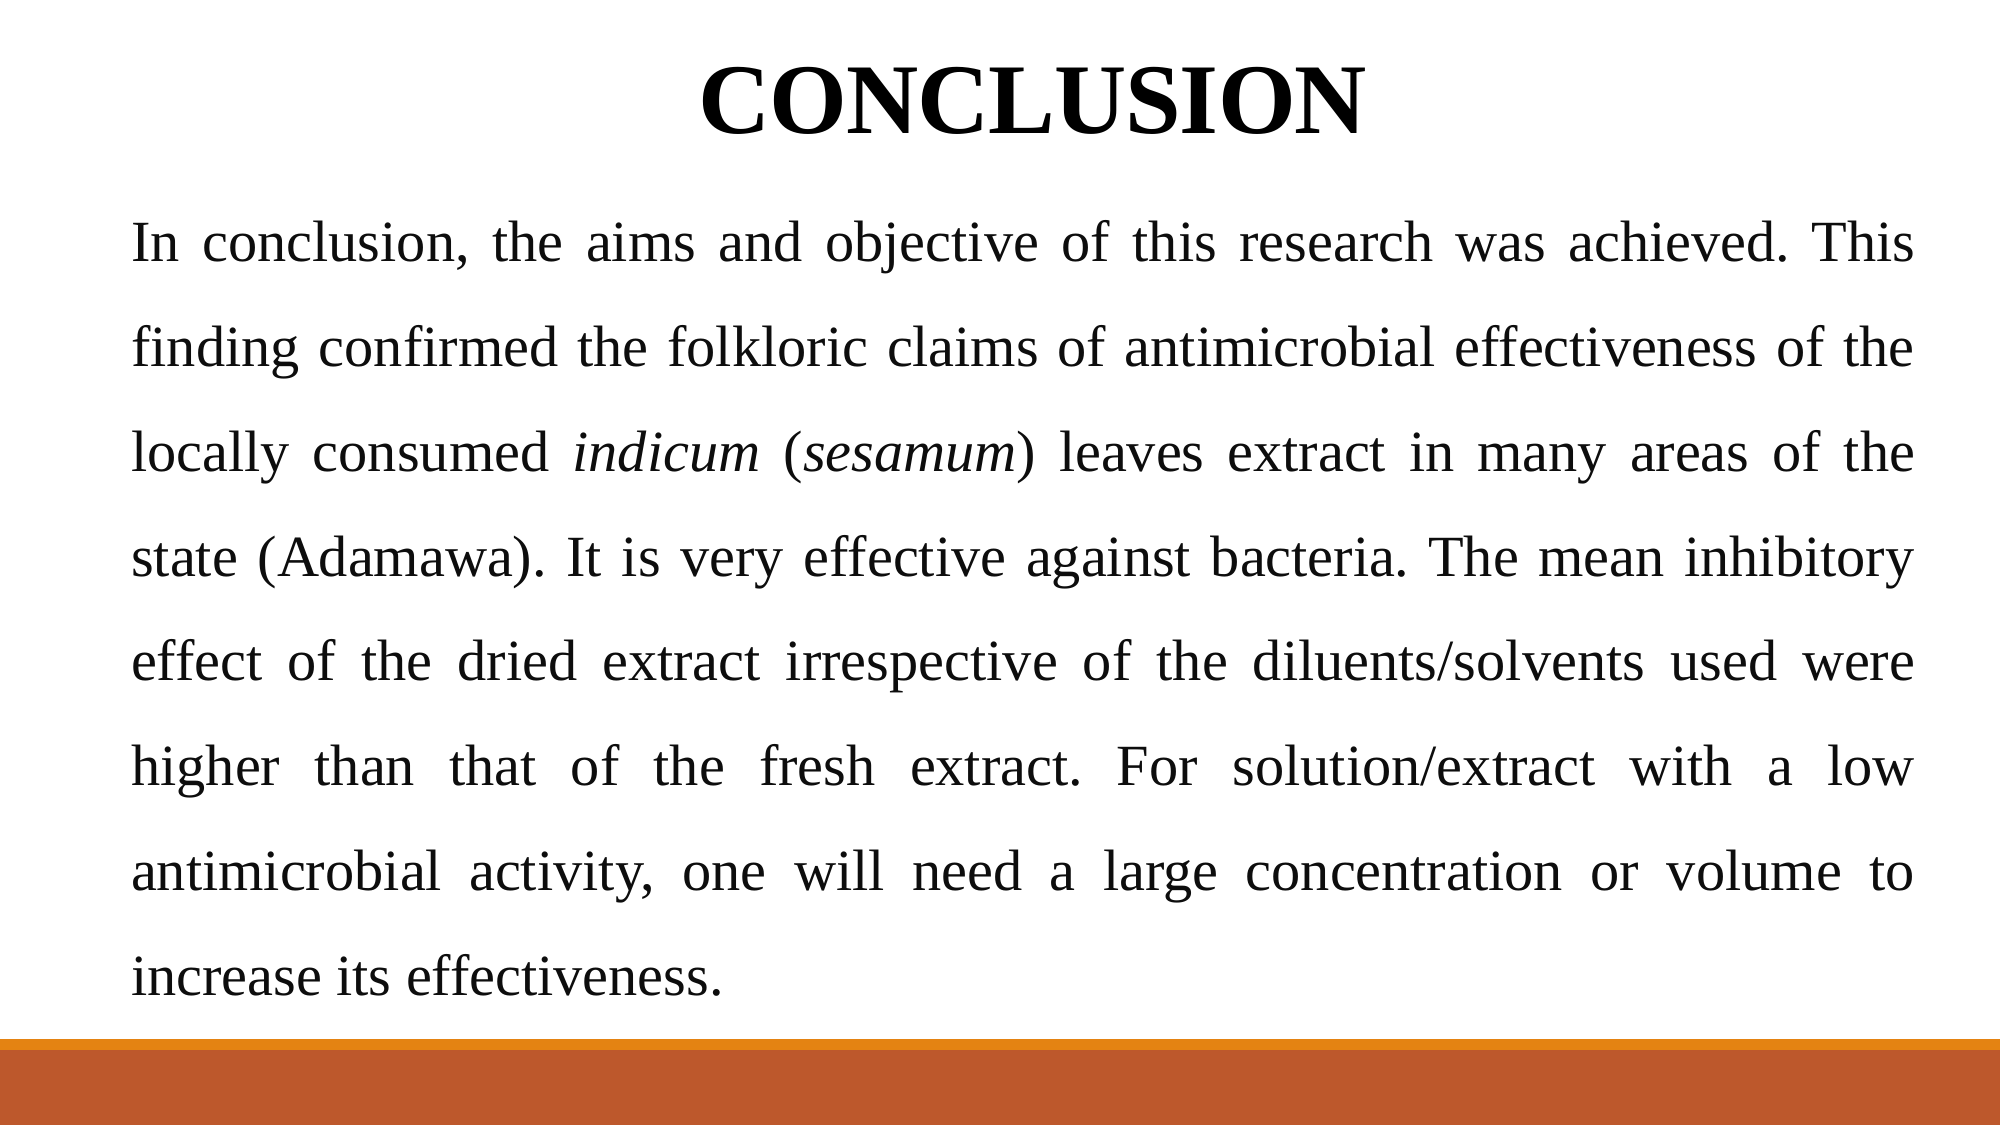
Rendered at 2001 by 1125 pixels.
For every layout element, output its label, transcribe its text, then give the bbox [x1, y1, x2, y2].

list In conclusion, the aims and objective of this research was achieved. This finding confirmed the folkloric claims of antimicrobial effectiveness of the locally consumed indicum (sesamum) leaves extract in many areas of the state (Adamawa). It is very effective against bacteria. The mean inhibitory effect of the dried extract irrespective of the diluents/solvents used were higher than that of the fresh extract. For solution/extract with a low antimicrobial activity, one will need a large concentration or volume to increase its effectiveness. [116, 161, 1917, 1030]
title CONCLUSION [133, 20, 1933, 162]
